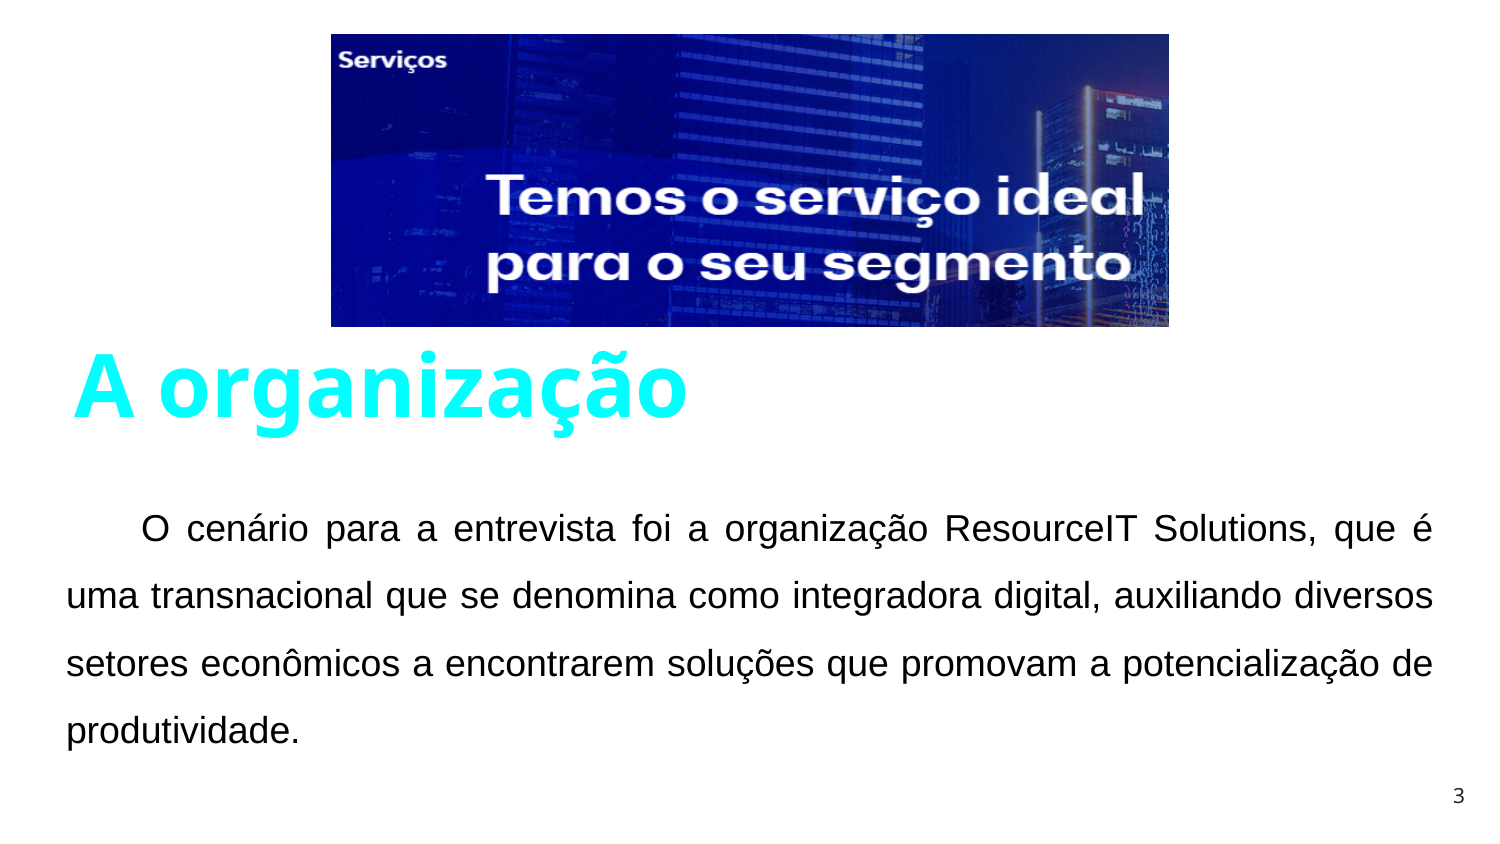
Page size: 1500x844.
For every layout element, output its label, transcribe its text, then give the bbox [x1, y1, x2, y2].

picture [330, 34, 1169, 328]
title A organização [59, 315, 1457, 447]
list O cenário para a entrevista foi a organização ResourceIT Solutions, que é uma transnacional que se denomina como integradora digital, auxiliando diversos setores econômicos a encontrarem soluções que promovam a potencialização de produtividade. [51, 466, 1449, 823]
slide_number ‹#› [1389, 764, 1480, 830]
